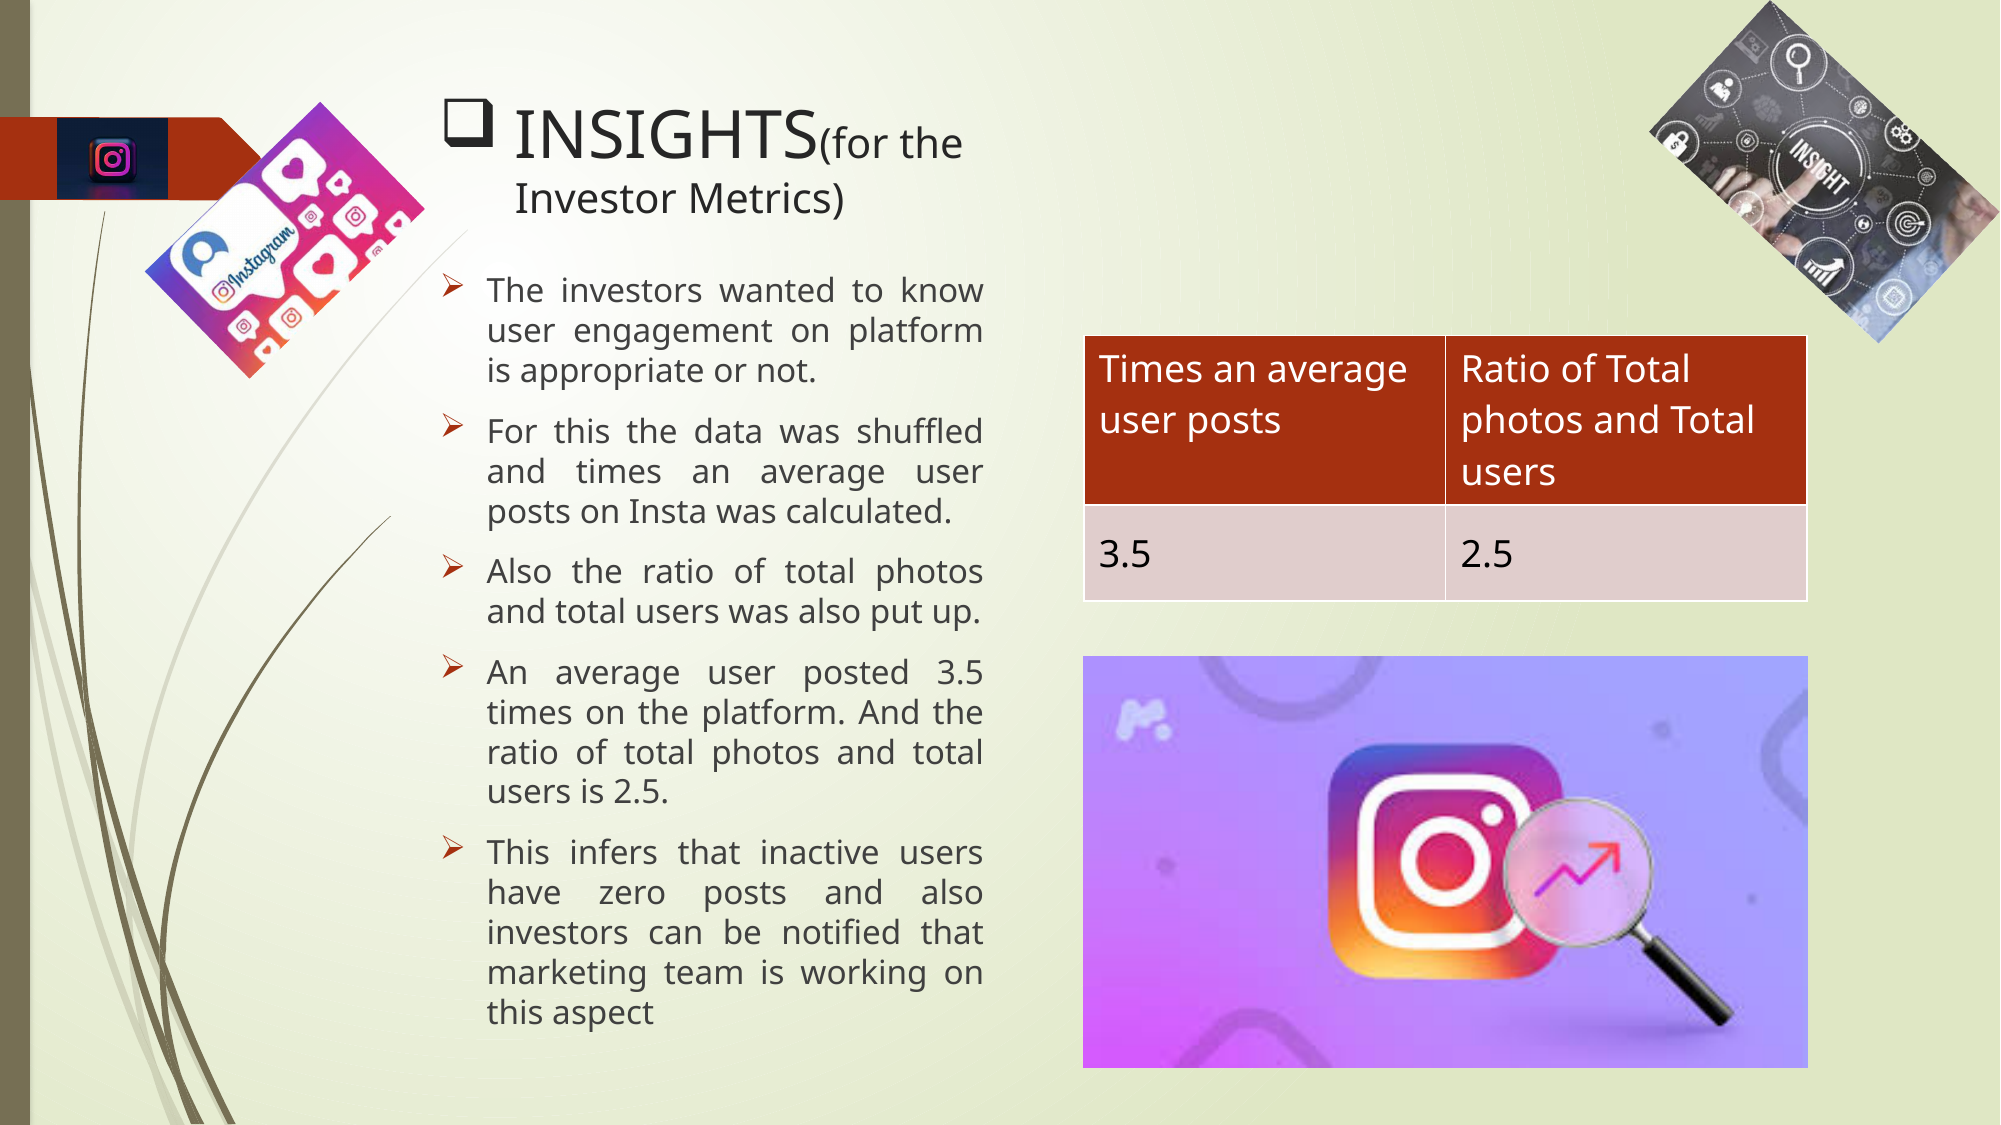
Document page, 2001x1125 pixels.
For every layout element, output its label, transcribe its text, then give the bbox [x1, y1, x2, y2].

picture [1650, 1, 1999, 343]
table_header Ratio of Total photos and Total users [1446, 336, 1806, 504]
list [1083, 656, 1808, 1068]
table_cell 3.5 [1085, 506, 1445, 600]
table_header Times an average user posts [1085, 336, 1445, 504]
text_box INSIGHTS(for the Investor Metrics) [424, 68, 1000, 229]
picture [57, 102, 424, 378]
table_cell 2.5 [1446, 506, 1806, 600]
list The investors wanted to know user engagement on platform is appropriate or not. For this the data was shuffled and times an average user posts on Insta was calculated. Also the ratio of total photos and total users was also put up. An average user posted 3.5 times on the platform. And the ratio of total photos and total users is 2.5. This infers that inactive users have zero posts and also investors can be notified that marketing team is working on this aspect [424, 262, 1000, 1096]
